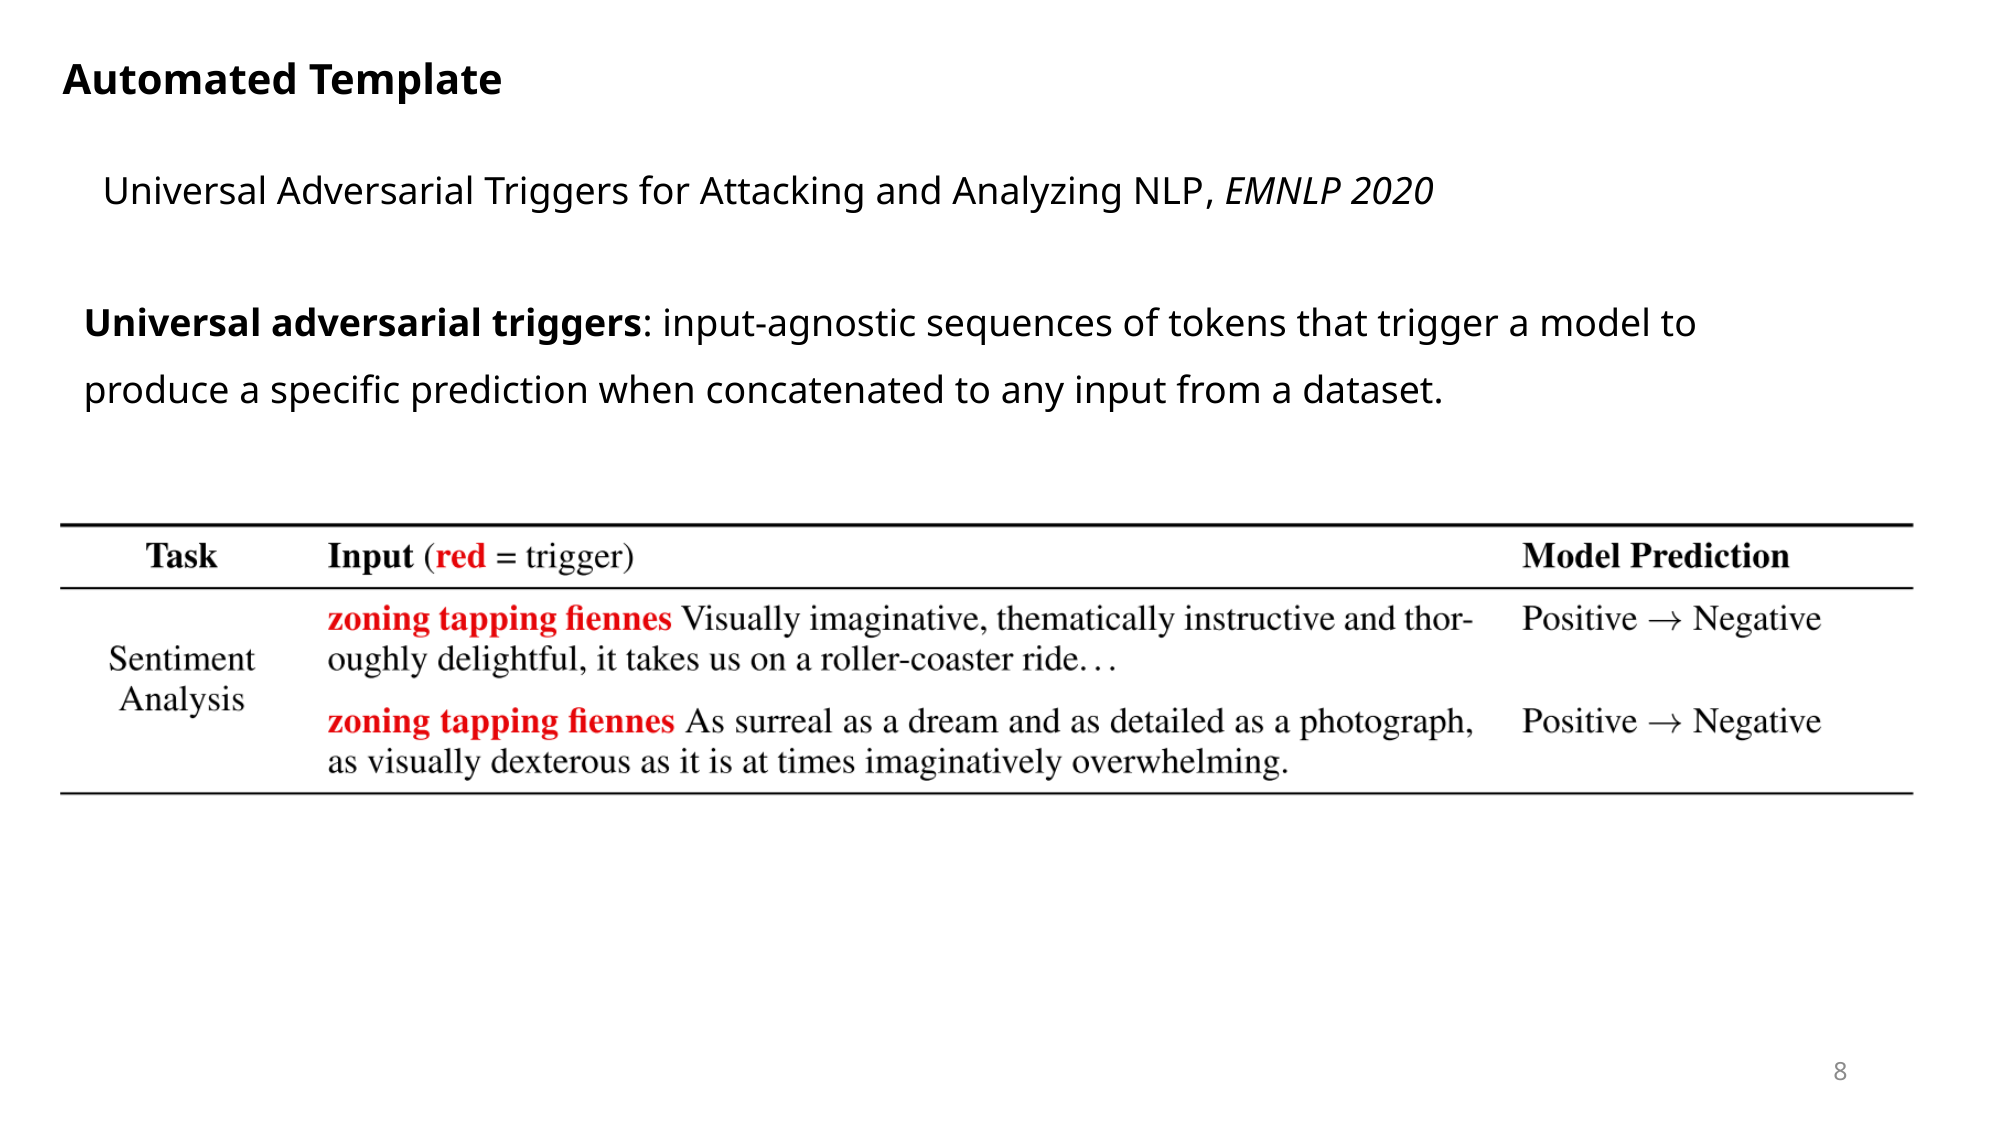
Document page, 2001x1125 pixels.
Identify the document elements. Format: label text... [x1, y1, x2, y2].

text_box Automated Template [47, 45, 1048, 111]
text_box Universal adversarial triggers: input-agnostic sequences of tokens that trigger a model to produce a specific prediction when concatenated to any input from a dataset. [68, 268, 1754, 419]
slide_number 8 [1412, 1042, 1863, 1103]
picture [47, 511, 1926, 803]
text_box Universal Adversarial Triggers for Attacking and Analyzing NLP, EMNLP 2020 [87, 159, 1500, 220]
